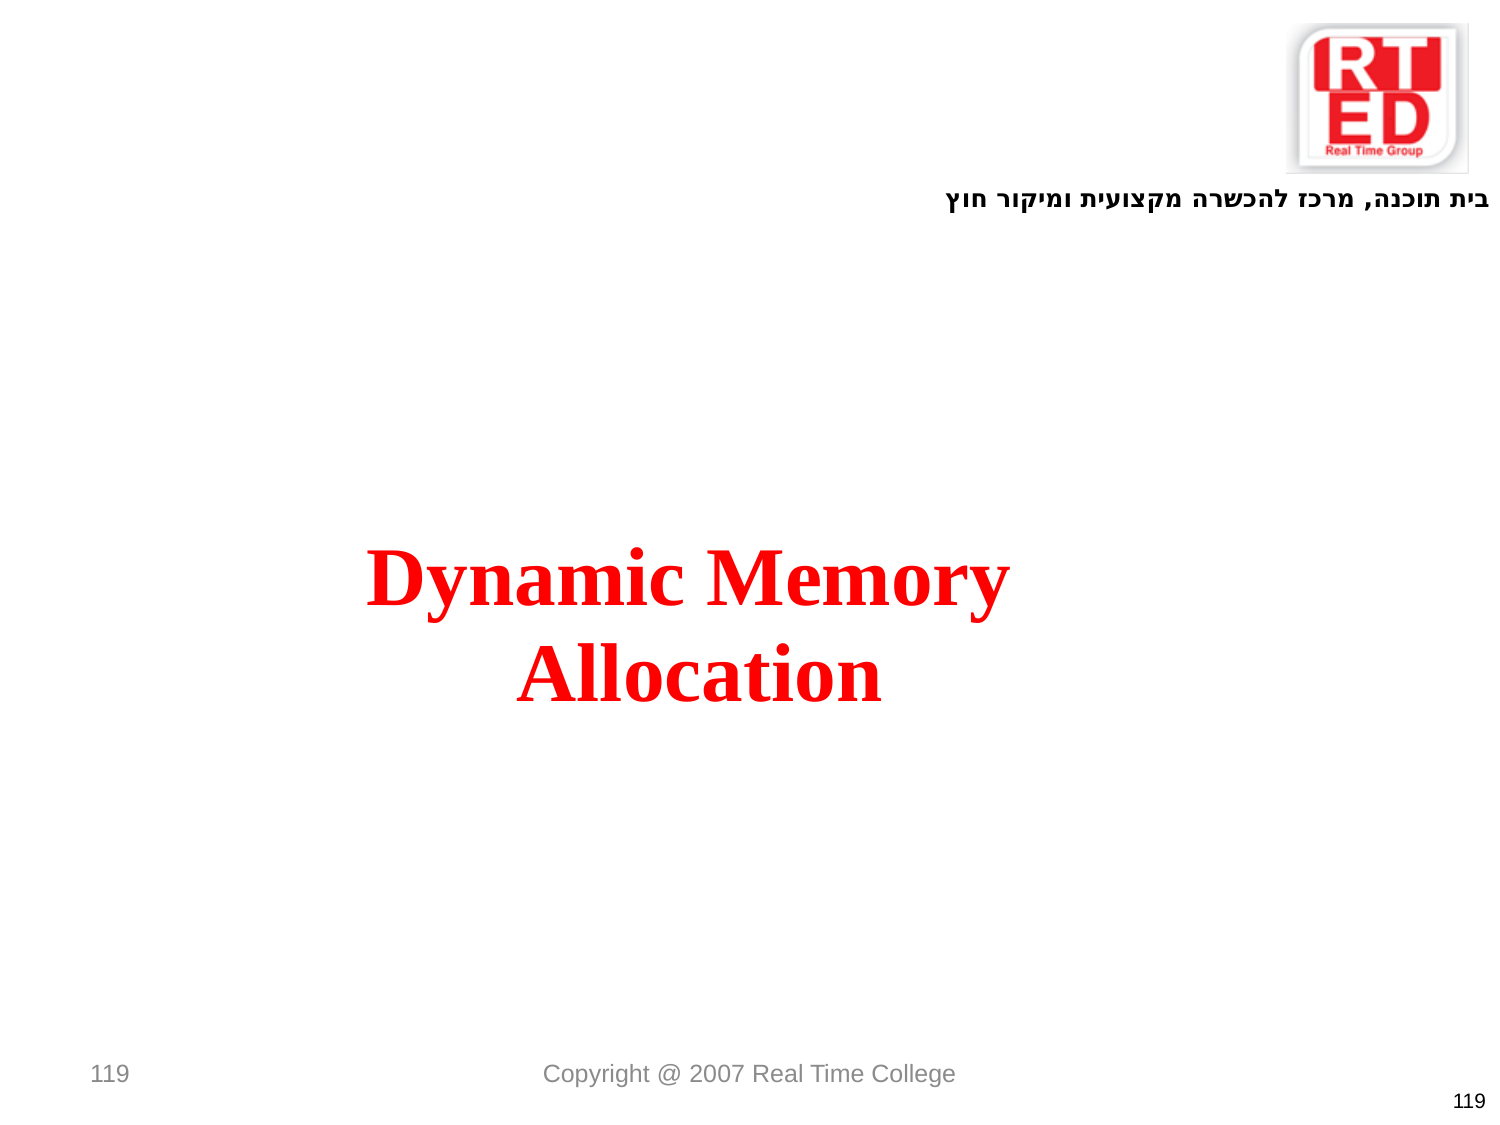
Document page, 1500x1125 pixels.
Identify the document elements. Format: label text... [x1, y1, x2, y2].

text_box 119 [1413, 1080, 1500, 1125]
subtitle Dynamic Memory Allocation [137, 474, 1263, 738]
footer Copyright @ 2007 Real Time College [512, 1042, 988, 1103]
slide_number 119 [75, 1042, 425, 1103]
picture [1286, 23, 1470, 175]
